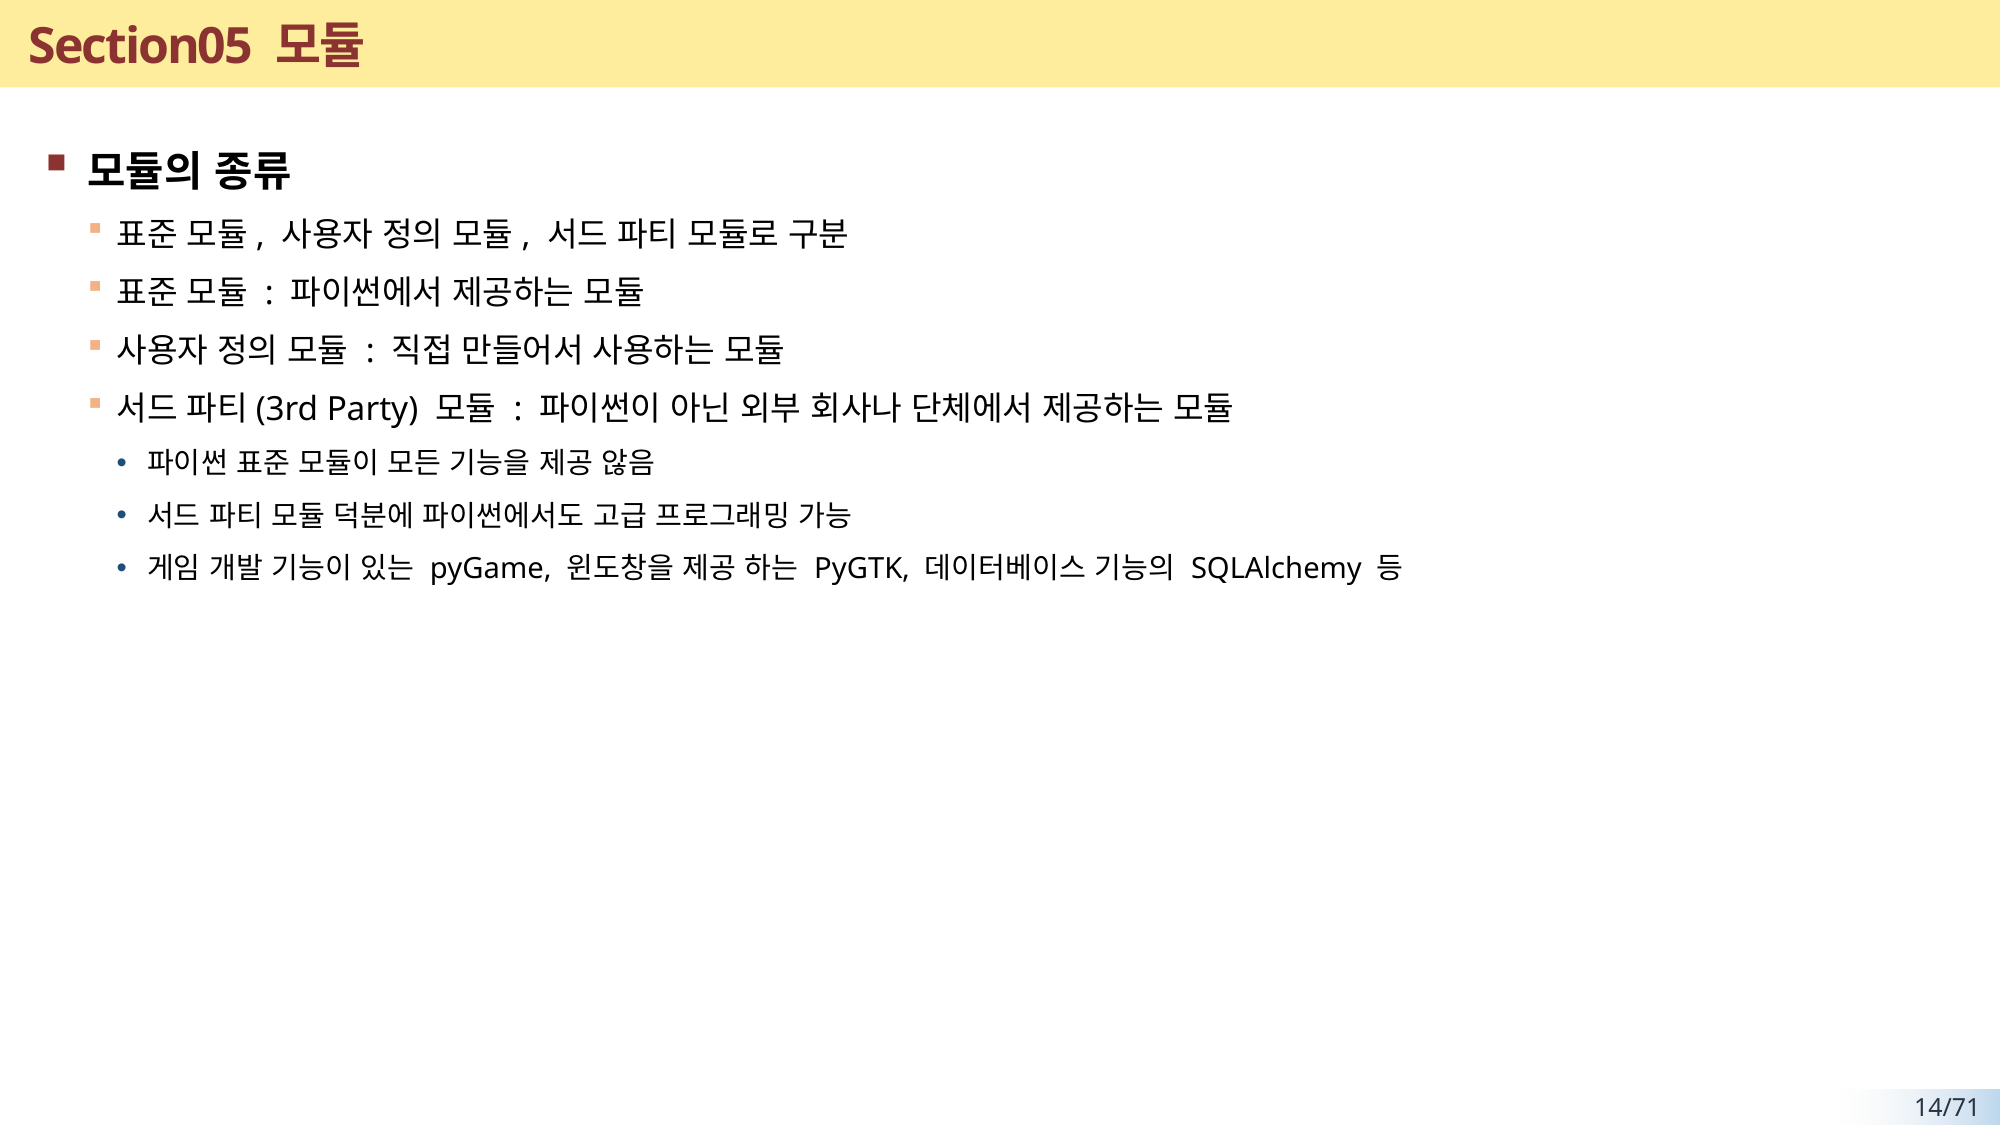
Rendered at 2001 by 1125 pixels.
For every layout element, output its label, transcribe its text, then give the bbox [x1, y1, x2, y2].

list 모듈의 종류 표준 모듈, 사용자 정의 모듈, 서드 파티 모듈로 구분 표준 모듈 : 파이썬에서 제공하는 모듈 사용자 정의 모듈 : 직접 만들어서 사용하는 모듈 서드 파티(3rd Party) 모듈 : 파이썬이 아닌 외부 회사나 단체에서 제공하는 모듈 파이썬 표준 모듈이 모든 기능을 제공 않음 서드 파티 모듈 덕분에 파이썬에서도 고급 프로그래밍 가능 게임 개발 기능이 있는 pyGame, 윈도창을 제공 하는 PyGTK, 데이터베이스 기능의 SQLAlchemy 등 [13, 126, 1975, 1057]
title Section05 모듈 [13, 8, 1717, 87]
